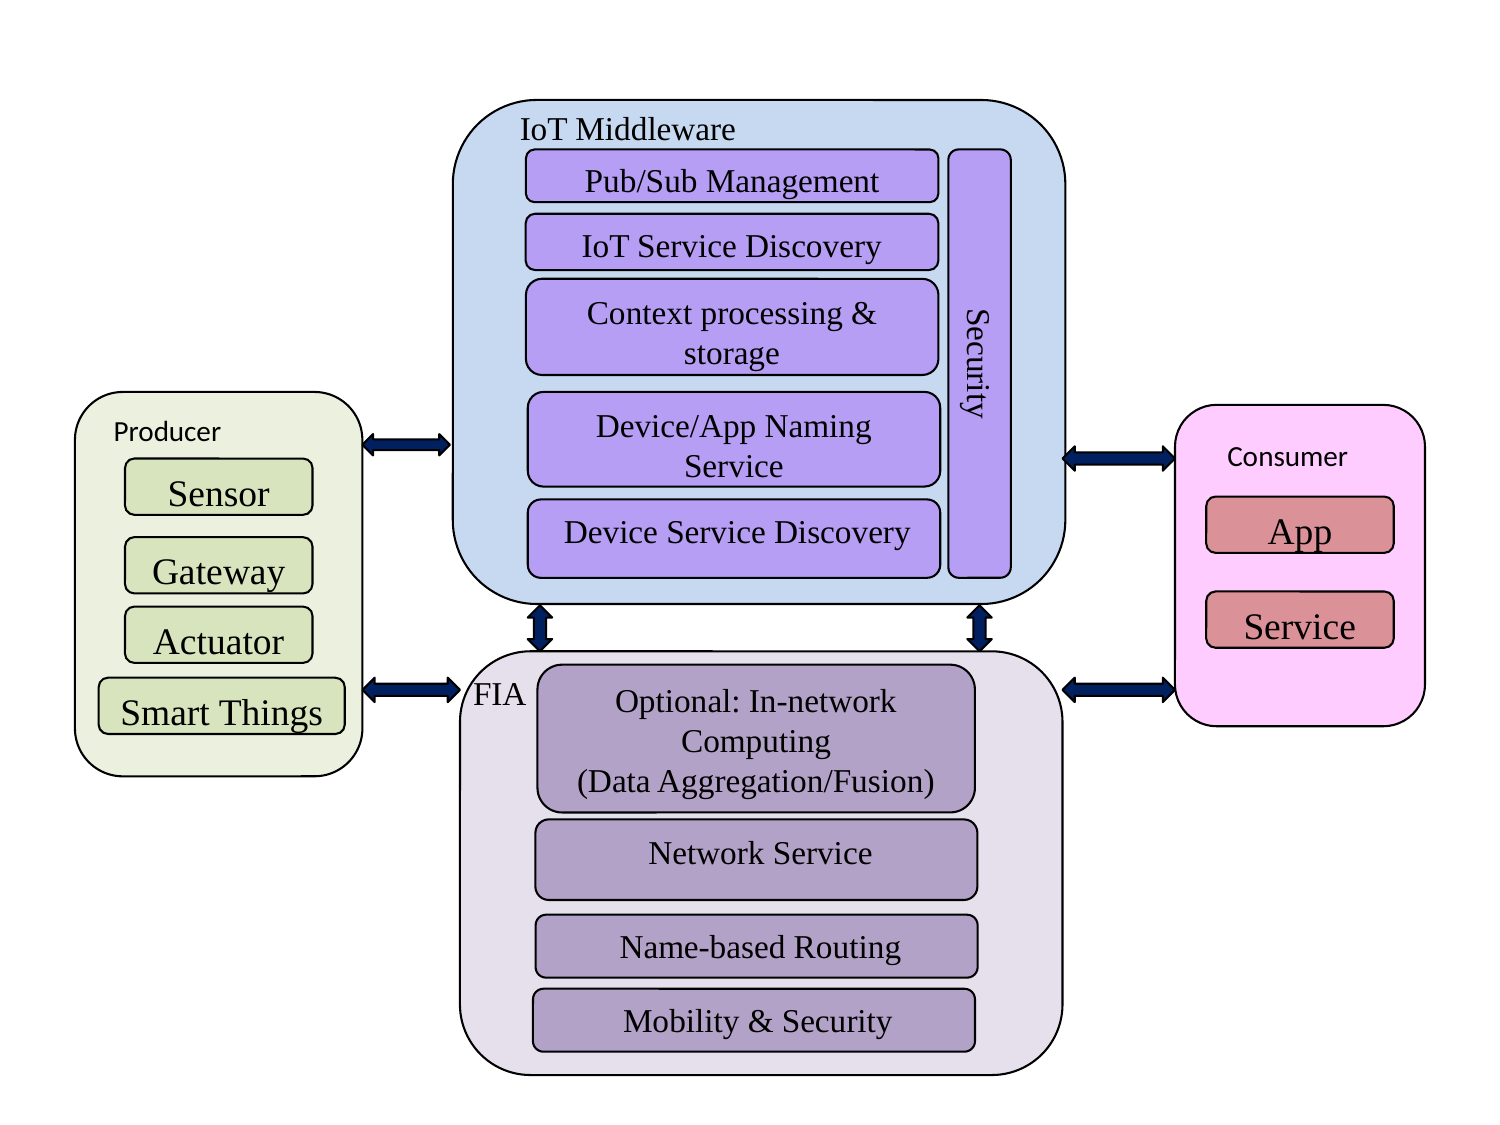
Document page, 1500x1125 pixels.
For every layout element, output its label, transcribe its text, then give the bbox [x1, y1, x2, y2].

text_box Producer [98, 404, 299, 455]
text_box [74, 391, 363, 777]
text_box IoT Middleware [459, 99, 797, 155]
text_box [1062, 446, 1176, 471]
text_box Sensor [124, 458, 313, 515]
text_box Gateway [124, 537, 313, 594]
text_box Pub/Sub Management [525, 149, 939, 203]
text_box [459, 651, 1063, 1076]
text_box Context processing & storage [525, 278, 939, 376]
text_box [452, 99, 1066, 605]
text_box Name-based Routing [535, 914, 978, 978]
text_box [1174, 404, 1426, 727]
text_box [362, 434, 450, 456]
text_box Actuator [124, 606, 313, 663]
text_box Device Service Discovery [527, 499, 941, 578]
text_box Security [948, 149, 1011, 578]
text_box Service [1206, 591, 1394, 648]
text_box Consumer [1212, 430, 1388, 480]
text_box FIA [424, 664, 558, 720]
text_box Optional: In-network Computing (Data Aggregation/Fusion) [537, 664, 975, 813]
text_box App [1206, 496, 1394, 553]
text_box [527, 605, 553, 652]
text_box Network Service [535, 819, 978, 901]
text_box [967, 605, 992, 652]
text_box [1062, 677, 1176, 703]
text_box [362, 677, 460, 703]
text_box Device/App Naming Service [527, 391, 941, 487]
text_box IoT Service Discovery [525, 213, 939, 271]
text_box Smart Things [98, 677, 345, 734]
text_box Mobility & Security [532, 988, 976, 1052]
